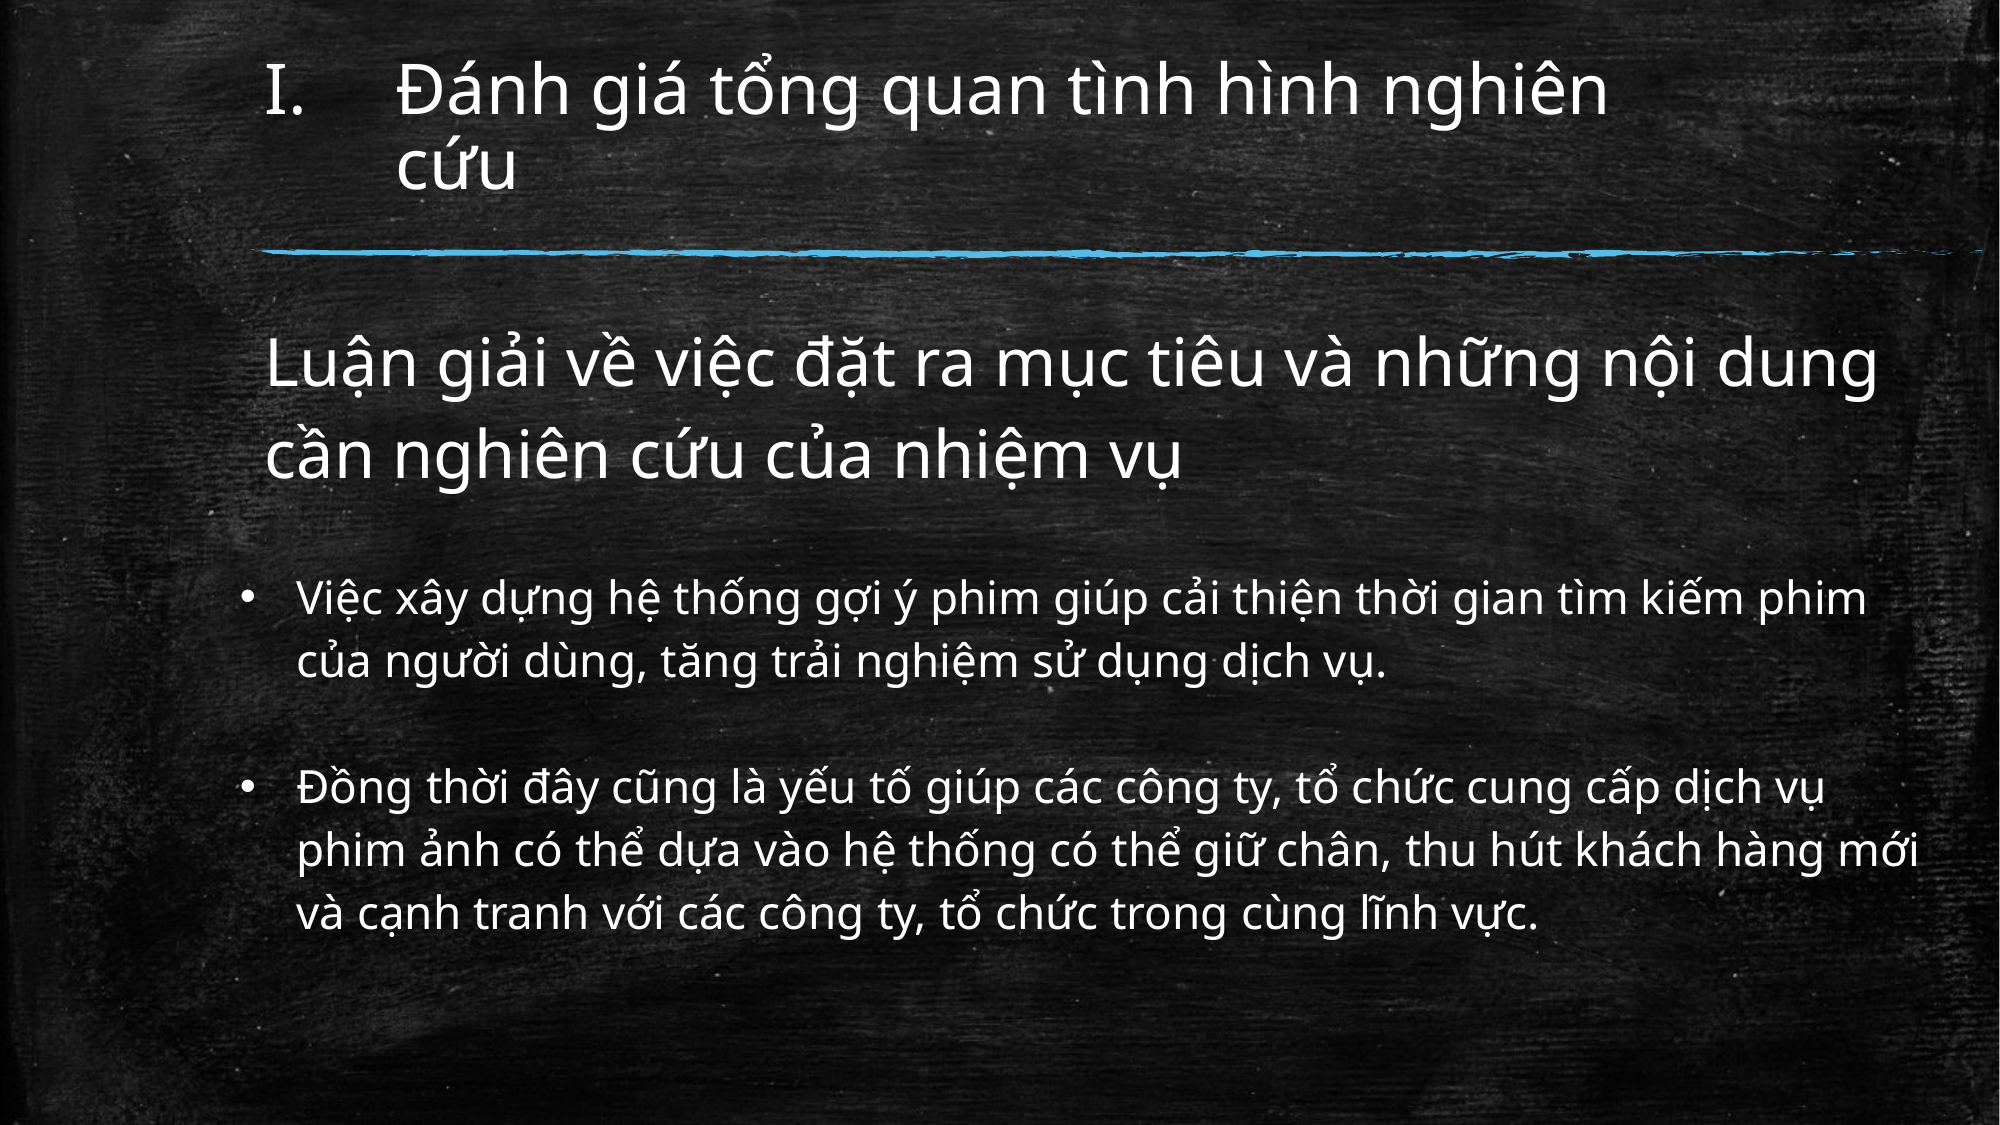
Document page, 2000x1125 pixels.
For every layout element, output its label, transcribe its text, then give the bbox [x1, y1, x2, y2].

text_box Việc xây dựng hệ thống gợi ý phim giúp cải thiện thời gian tìm kiếm phim của người dùng, tăng trải nghiệm sử dụng dịch vụ. Đồng thời đây cũng là yếu tố giúp các công ty, tổ chức cung cấp dịch vụ phim ảnh có thể dựa vào hệ thống có thể giữ chân, thu hút khách hàng mới và cạnh tranh với các công ty, tổ chức trong cùng lĩnh vực. [224, 552, 1938, 1080]
list Luận giải về việc đặt ra mục tiêu và những nội dung cần nghiên cứu của nhiệm vụ [249, 287, 1950, 513]
title Đánh giá tổng quan tình hình nghiên cứu [249, 45, 1750, 213]
